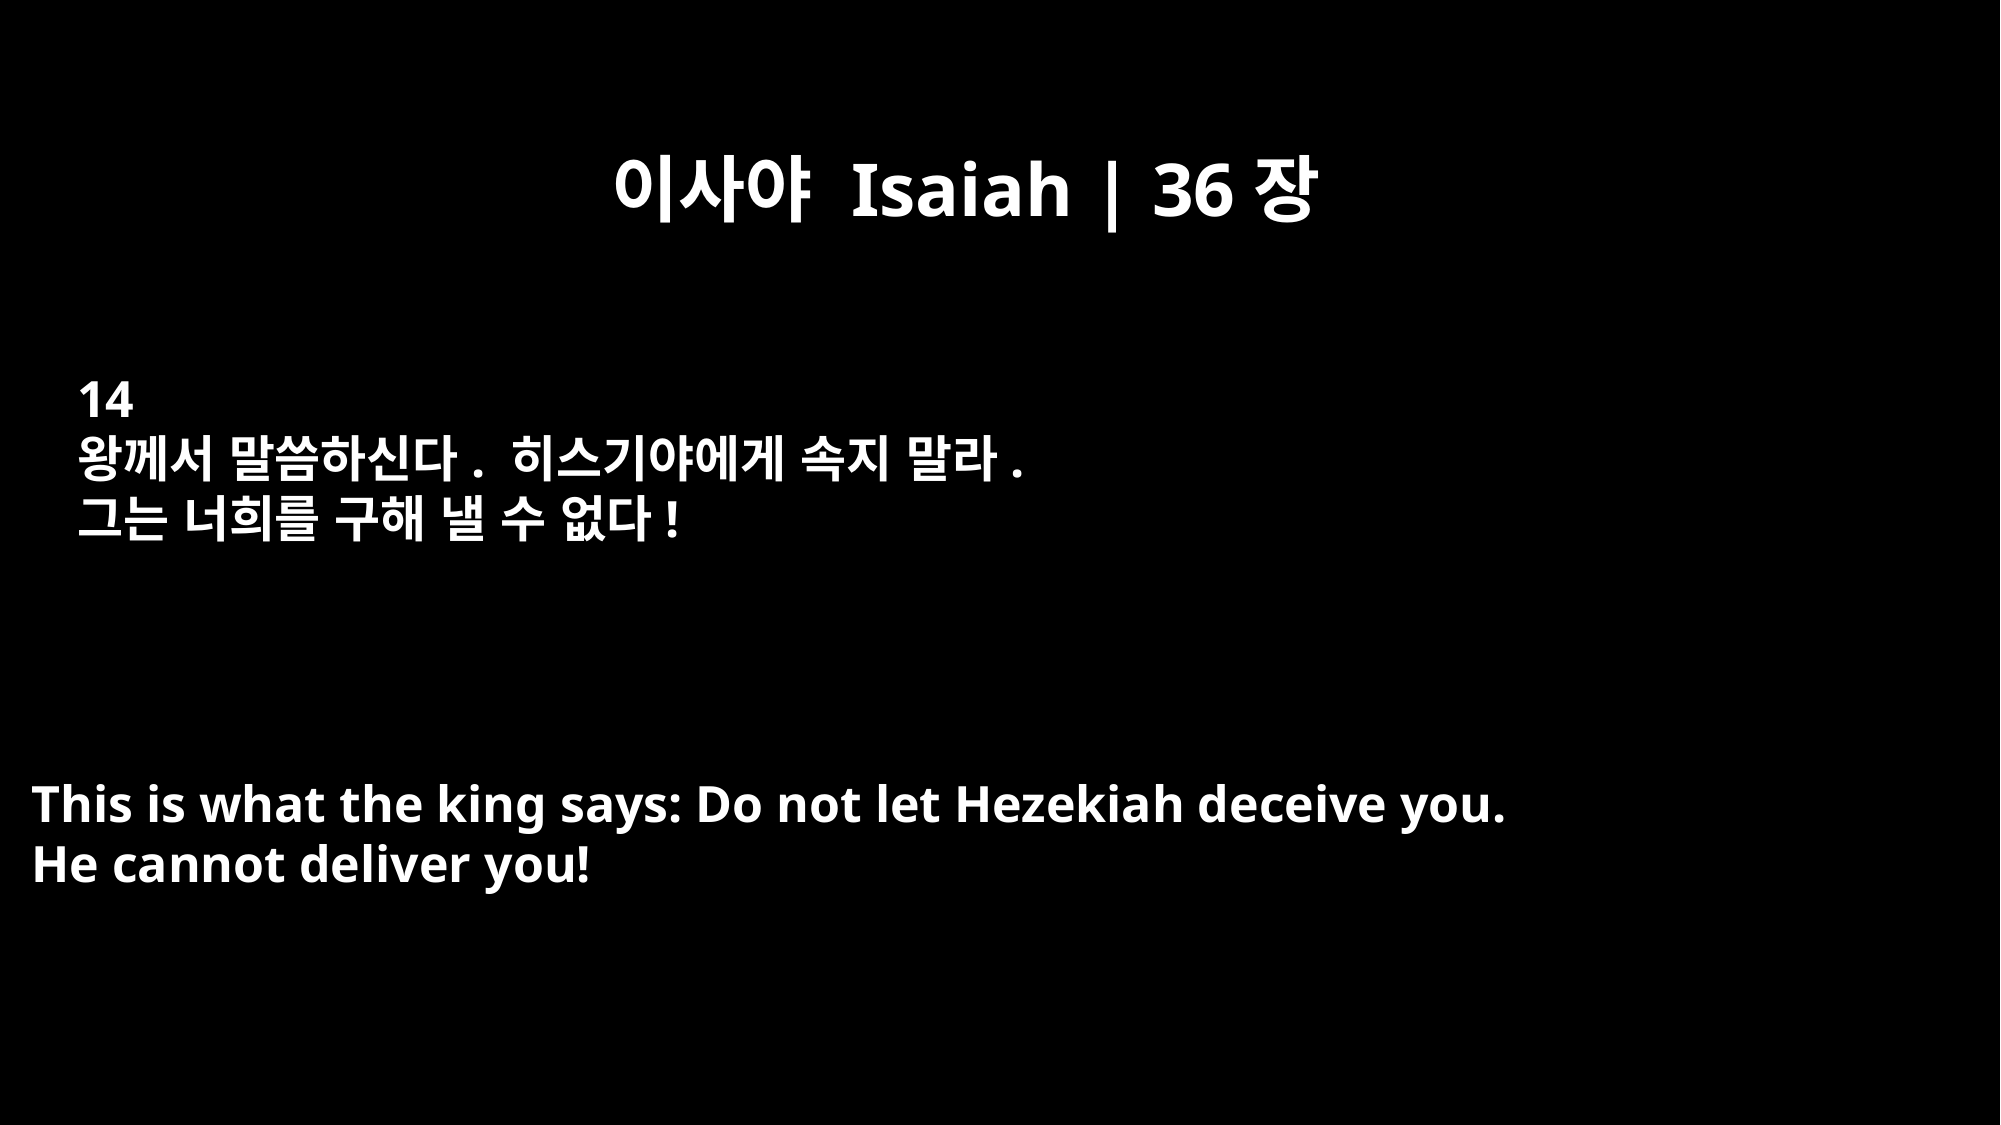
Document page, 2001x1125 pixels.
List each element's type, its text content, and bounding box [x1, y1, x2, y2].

text_box 이사야 Isaiah | 36장 [596, 136, 1336, 239]
text_box This is what the king says: Do not let Hezekiah deceive you. He cannot deliver you! [16, 764, 1523, 900]
text_box 14 왕께서 말씀하신다. 히스기야에게 속지 말라. 그는 너희를 구해 낼 수 없다! [62, 359, 1040, 555]
